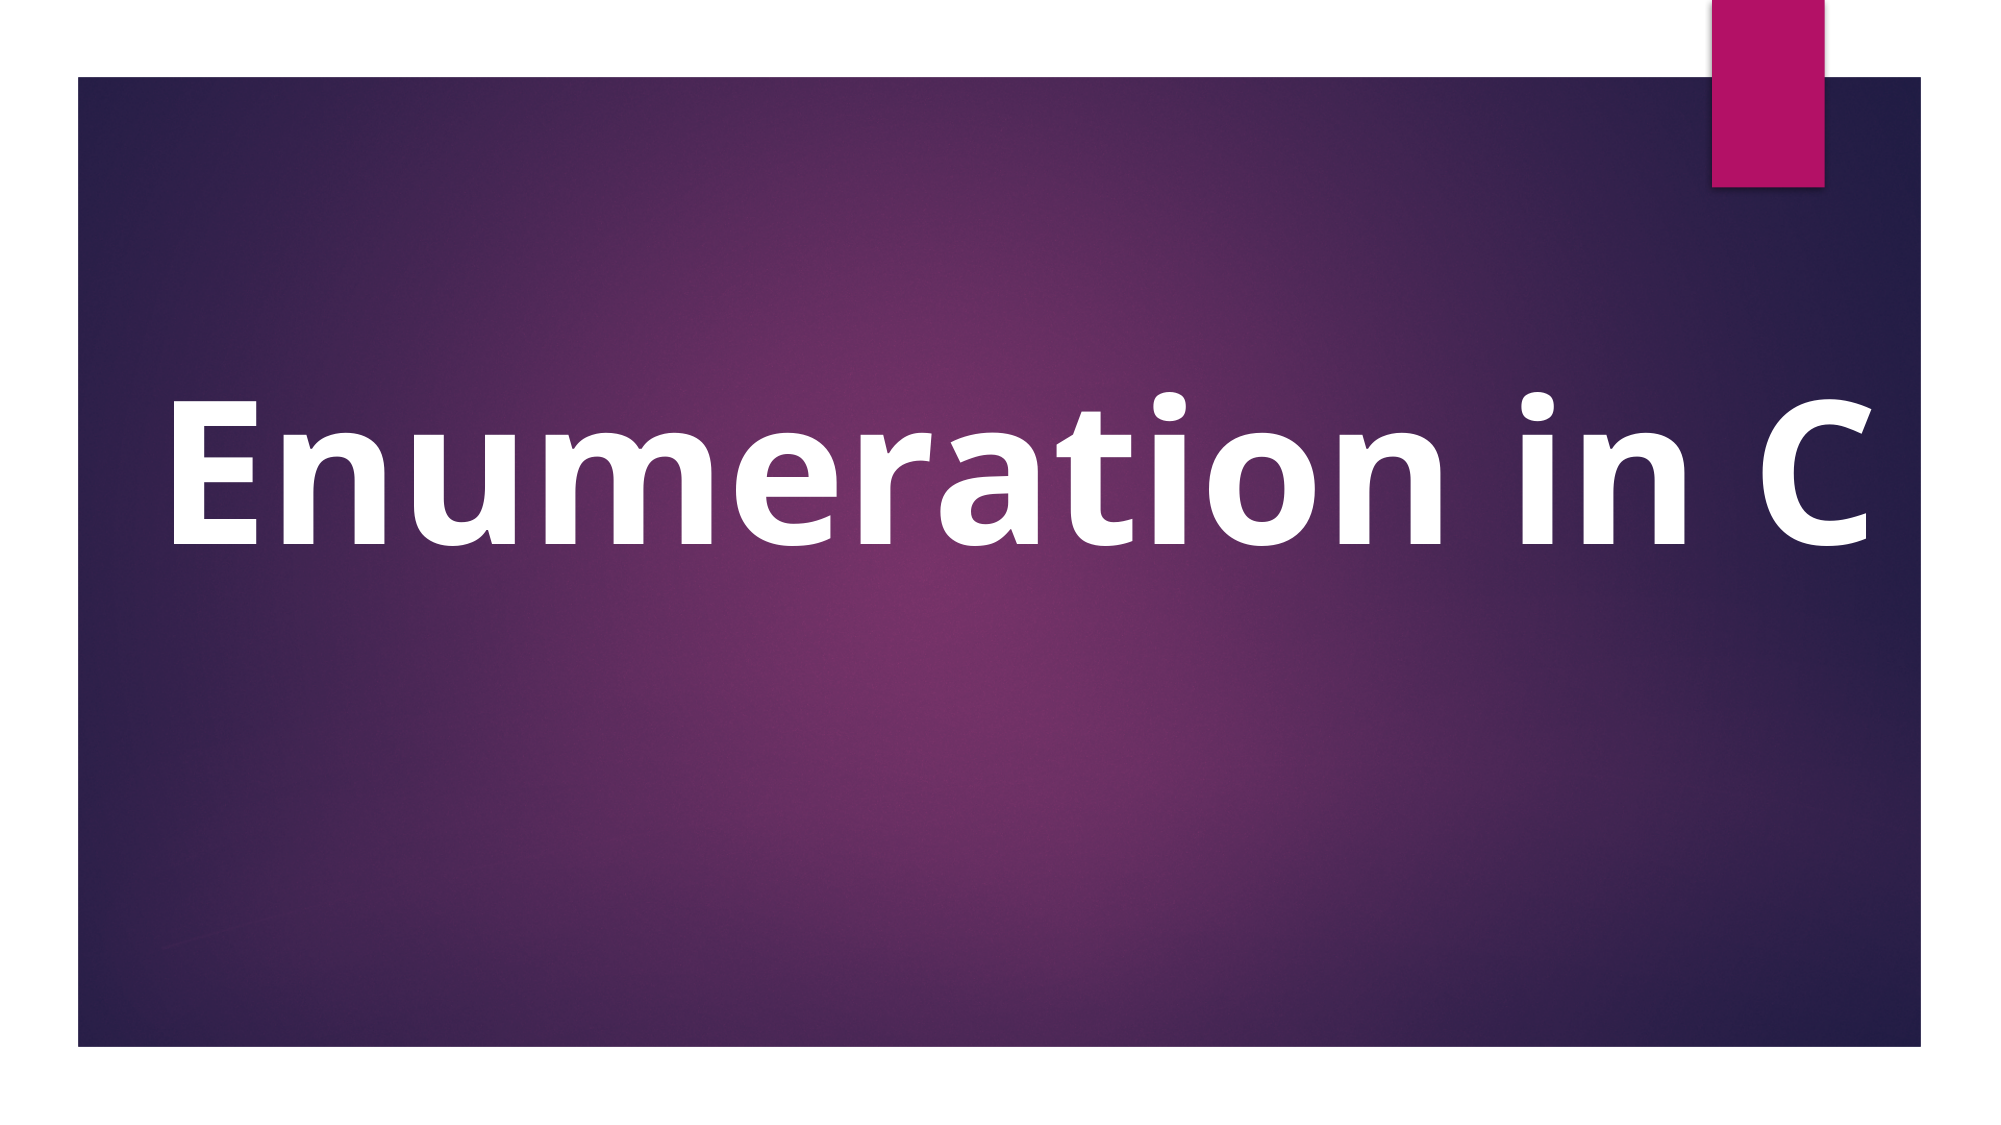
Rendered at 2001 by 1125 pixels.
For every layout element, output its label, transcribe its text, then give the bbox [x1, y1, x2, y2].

text_box Enumeration in C [141, 336, 1895, 592]
